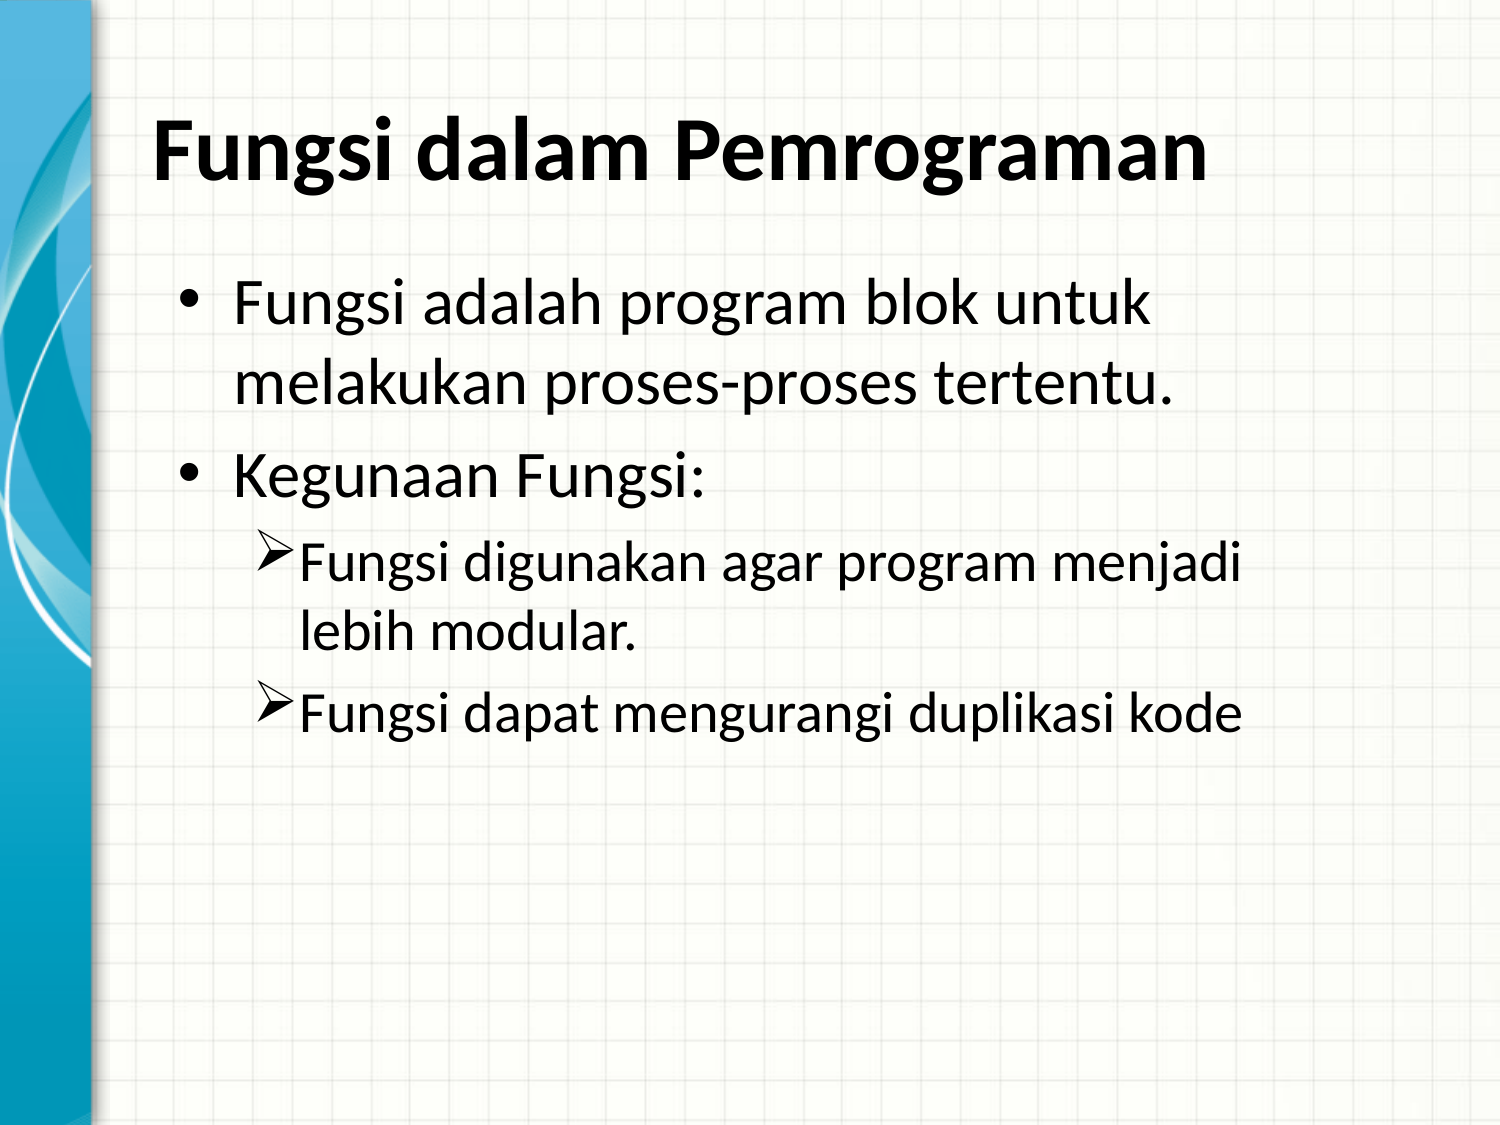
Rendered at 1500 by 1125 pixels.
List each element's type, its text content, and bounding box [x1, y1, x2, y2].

picture [0, 0, 1500, 1125]
title Fungsi dalam Pemrograman [137, 50, 1463, 238]
list Fungsi adalah program blok untuk melakukan proses-proses tertentu. Kegunaan Fungsi: Fungsi digunakan agar program menjadi lebih modular. Fungsi dapat mengurangi duplikasi kode [162, 249, 1313, 889]
